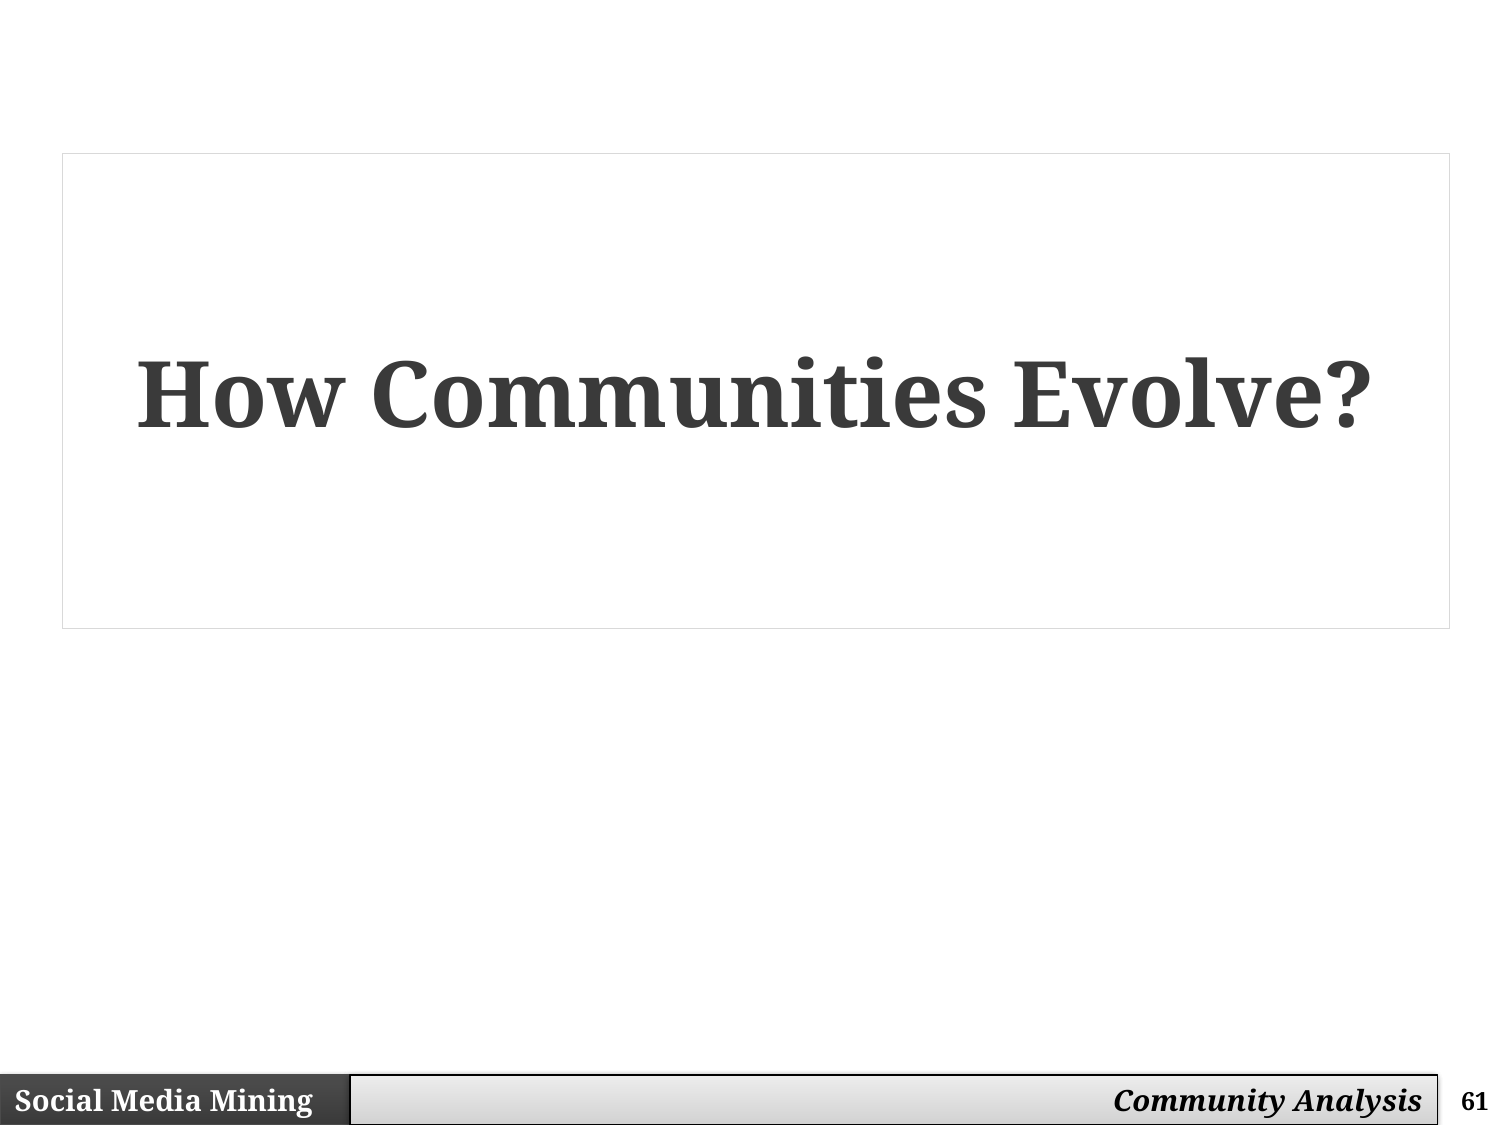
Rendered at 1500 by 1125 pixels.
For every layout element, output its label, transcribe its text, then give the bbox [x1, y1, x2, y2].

title How Communities Evolve? [62, 153, 1450, 629]
